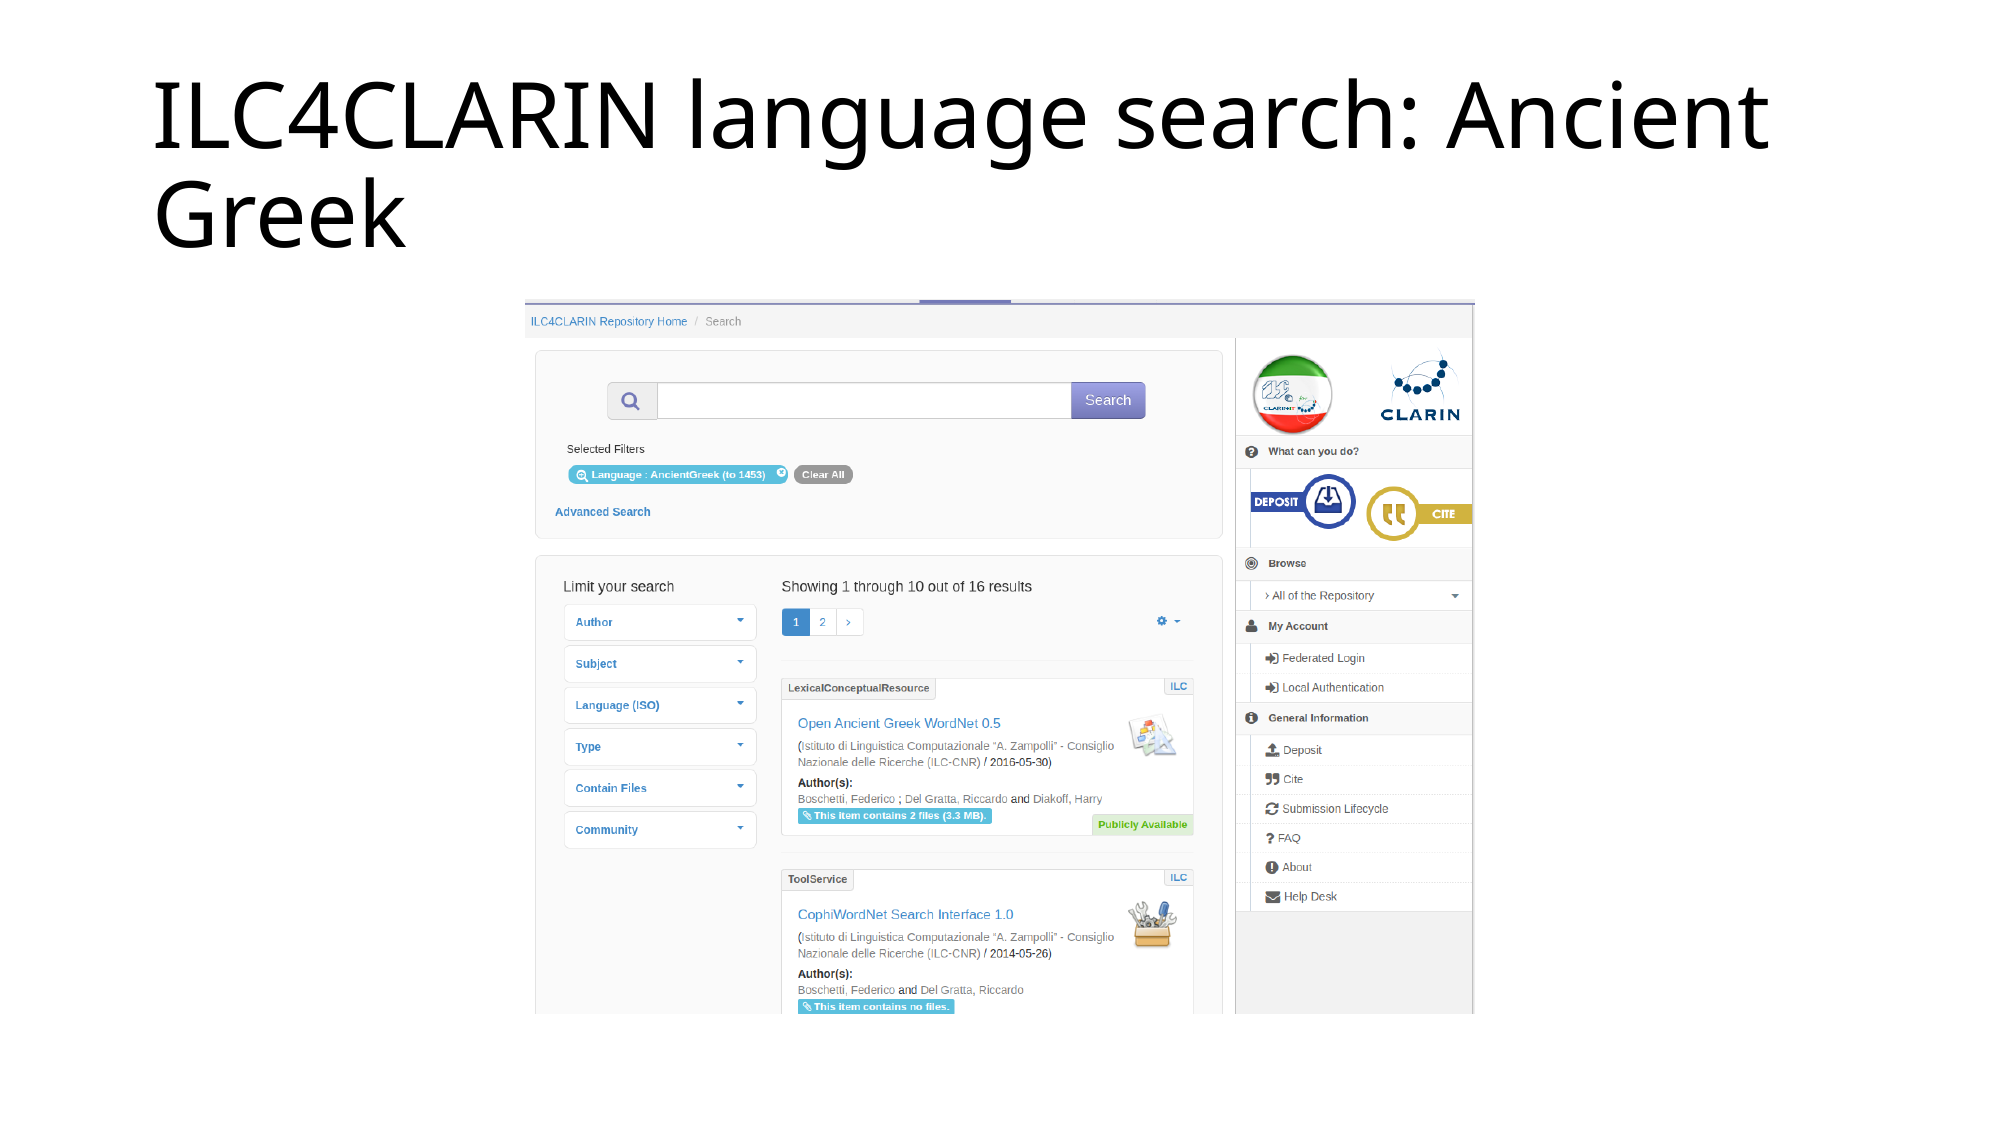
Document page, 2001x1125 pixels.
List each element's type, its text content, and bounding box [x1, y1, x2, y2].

title ILC4CLARIN language search: Ancient Greek [137, 59, 1863, 278]
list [525, 299, 1475, 1014]
